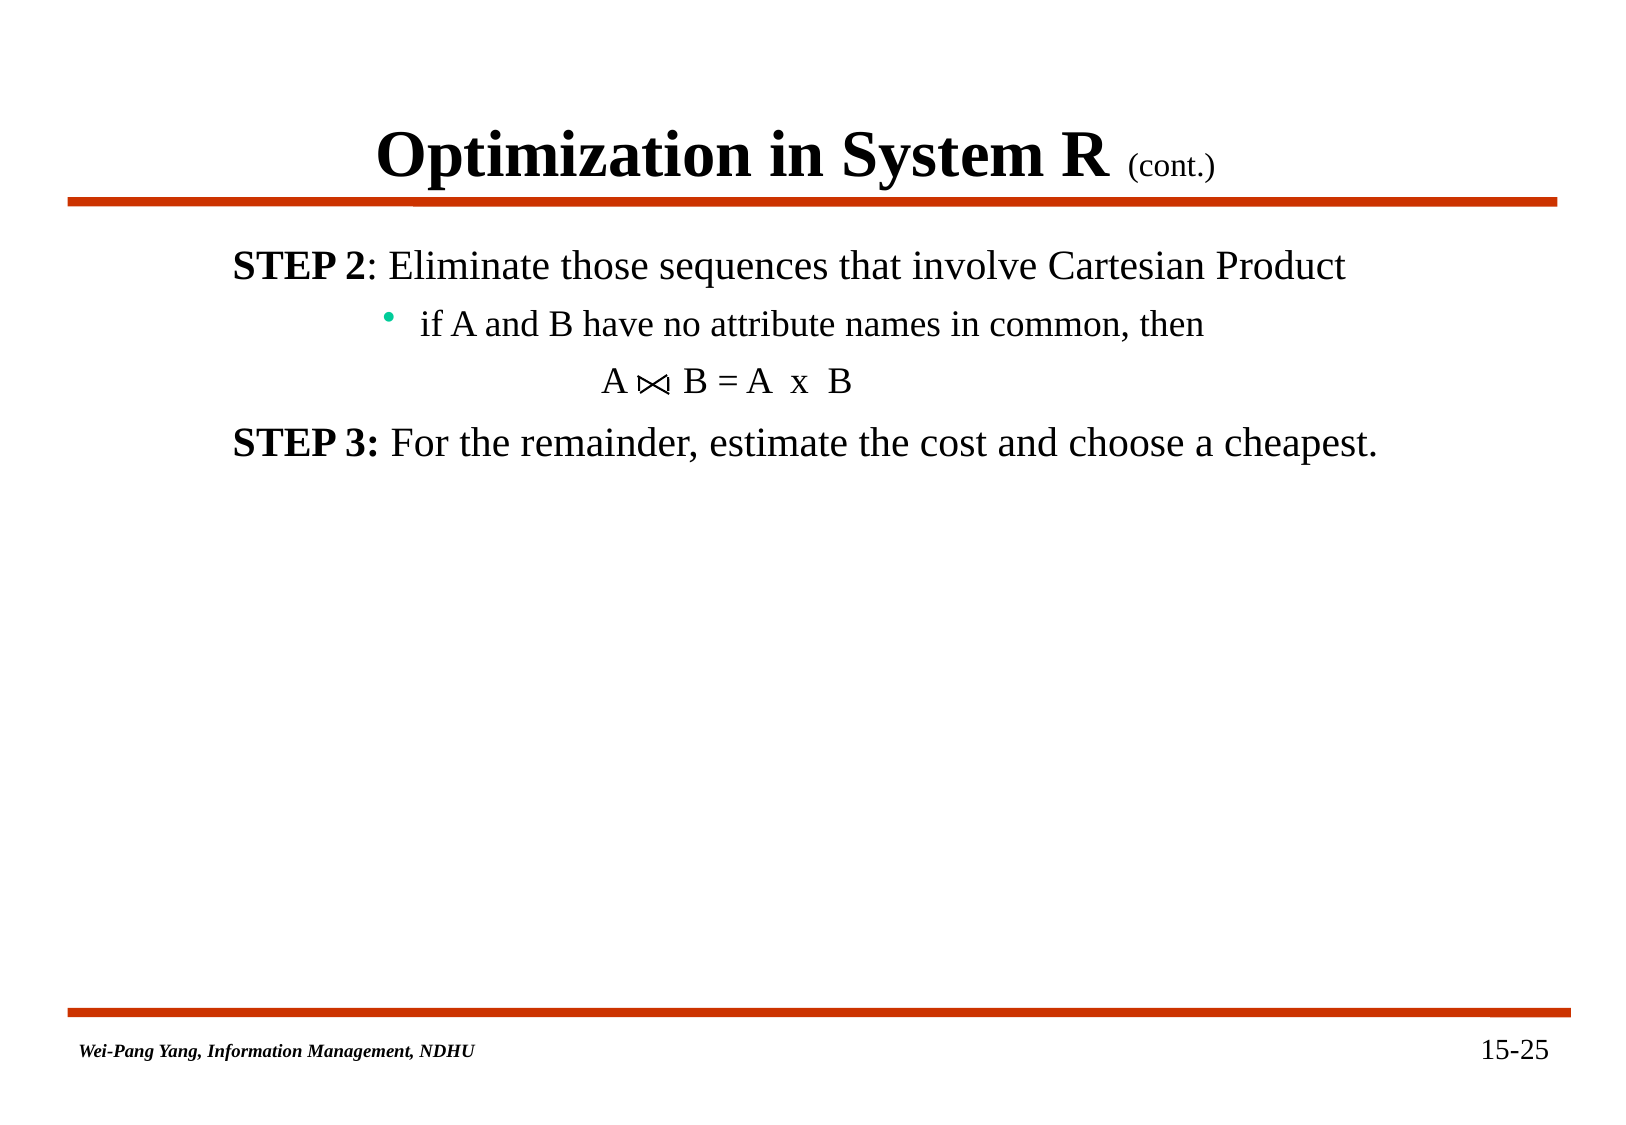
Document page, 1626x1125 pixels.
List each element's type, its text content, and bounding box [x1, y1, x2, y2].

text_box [637, 374, 670, 395]
title Optimization in System R (cont.) [125, 87, 1466, 213]
list STEP 2: Eliminate those sequences that involve Cartesian Product if A and B have no attribute names in common, then A B = A x B STEP 3: For the remainder, estimate the cost and choose a cheapest. [67, 224, 1558, 988]
slide_number 15-25 [1225, 1023, 1565, 1099]
